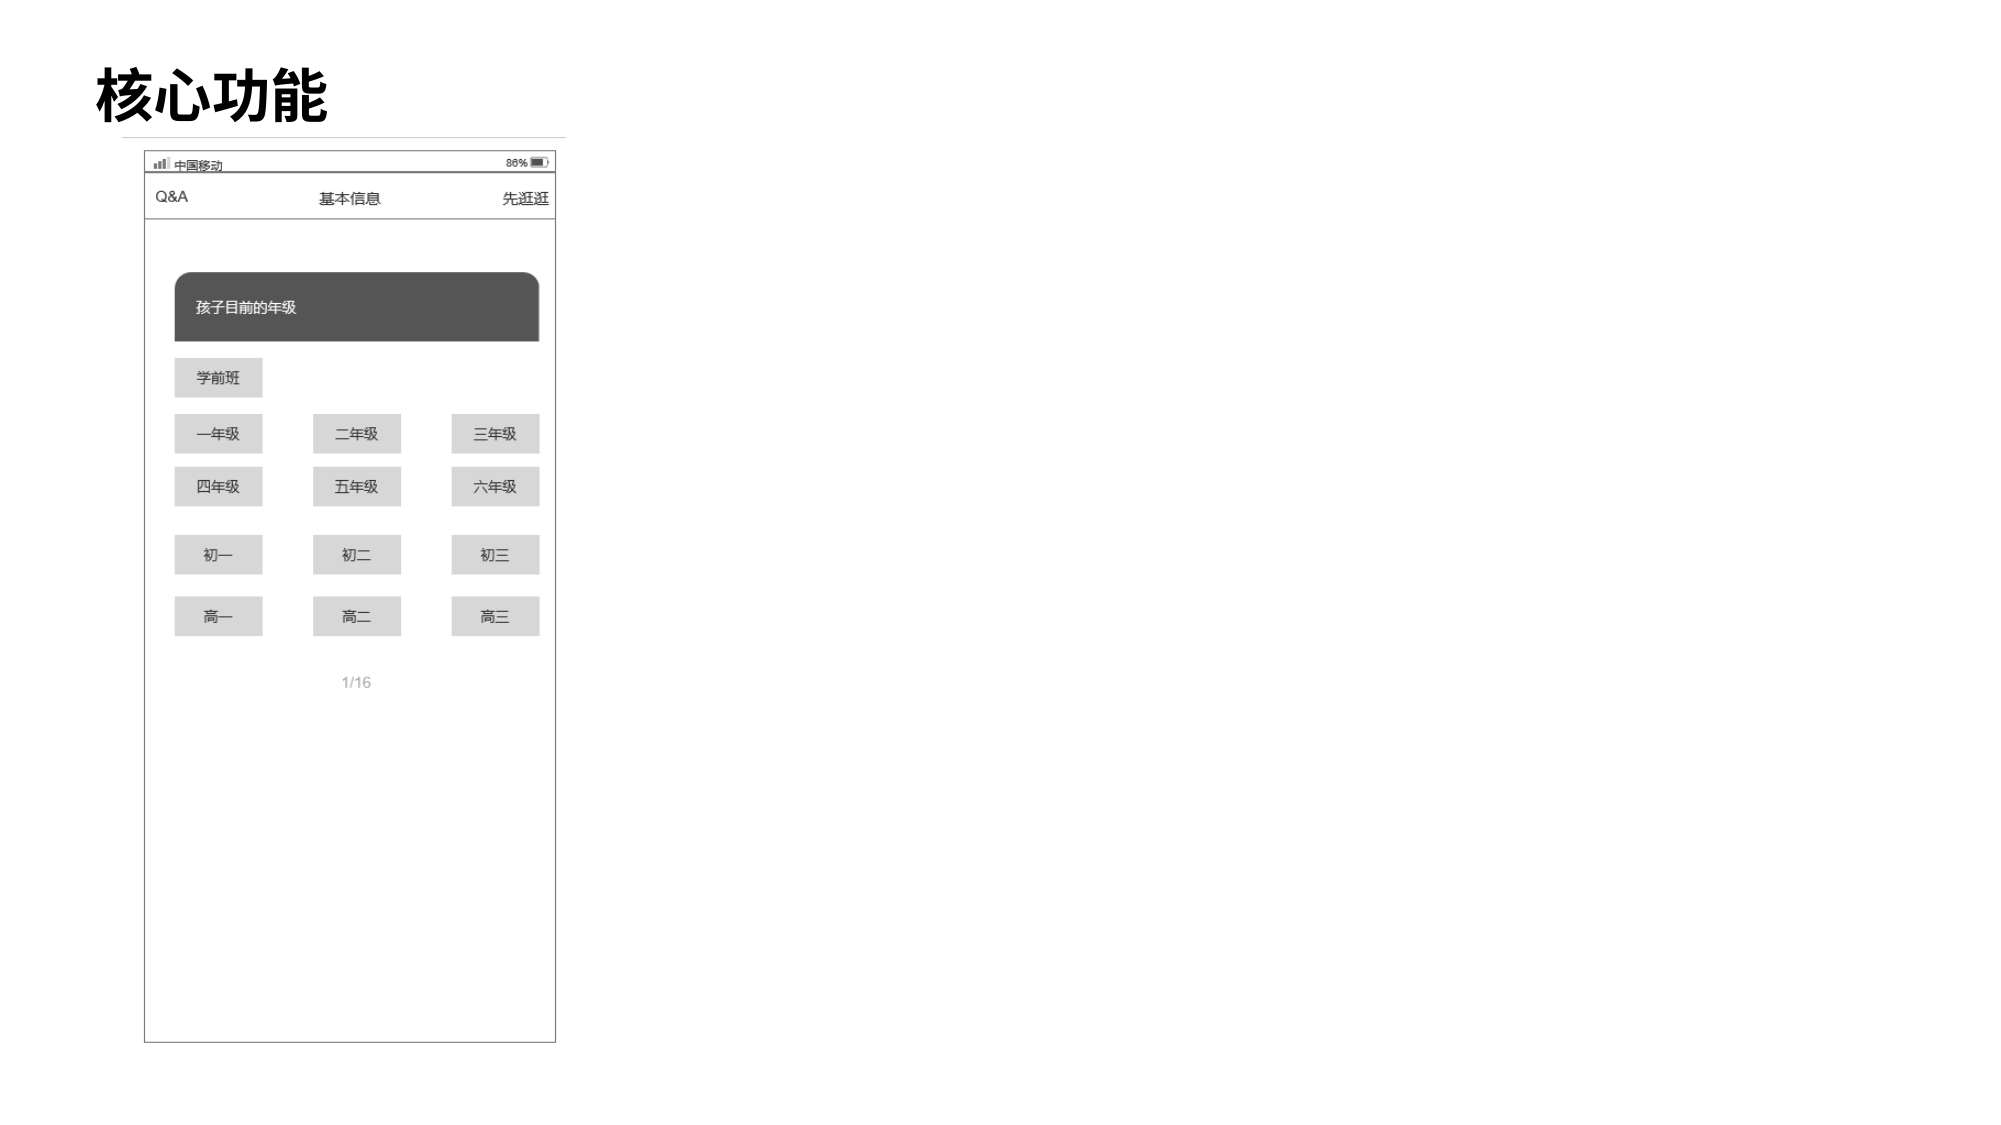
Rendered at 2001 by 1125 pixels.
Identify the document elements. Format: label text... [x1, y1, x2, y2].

text_box 核心功能 [81, 52, 344, 137]
picture [122, 137, 566, 1066]
